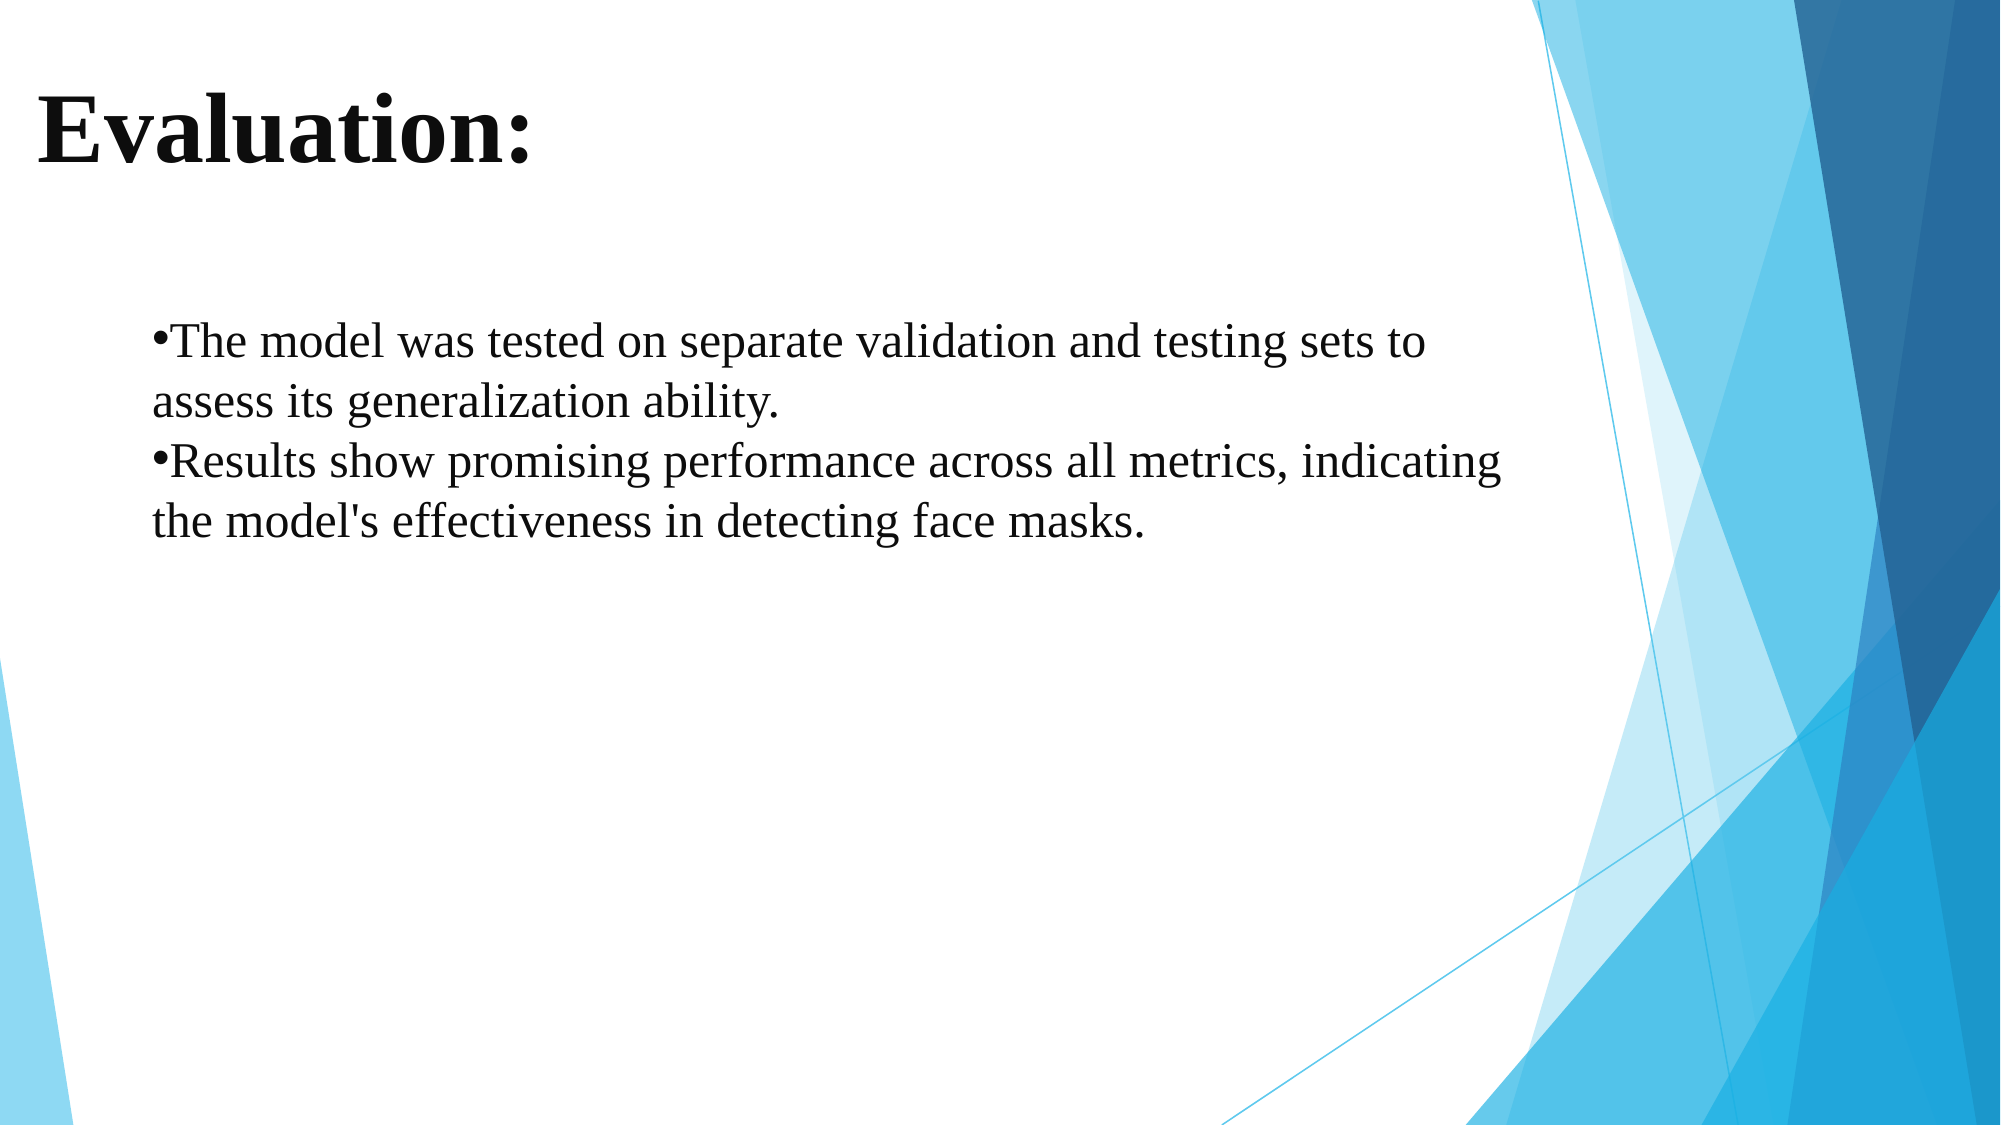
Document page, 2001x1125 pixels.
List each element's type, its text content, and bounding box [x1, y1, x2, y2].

text_box The model was tested on separate validation and testing sets to assess its generalization ability. Results show promising performance across all metrics, indicating the model's effectiveness in detecting face masks. [137, 299, 1550, 615]
title Evaluation: [37, 62, 1790, 187]
